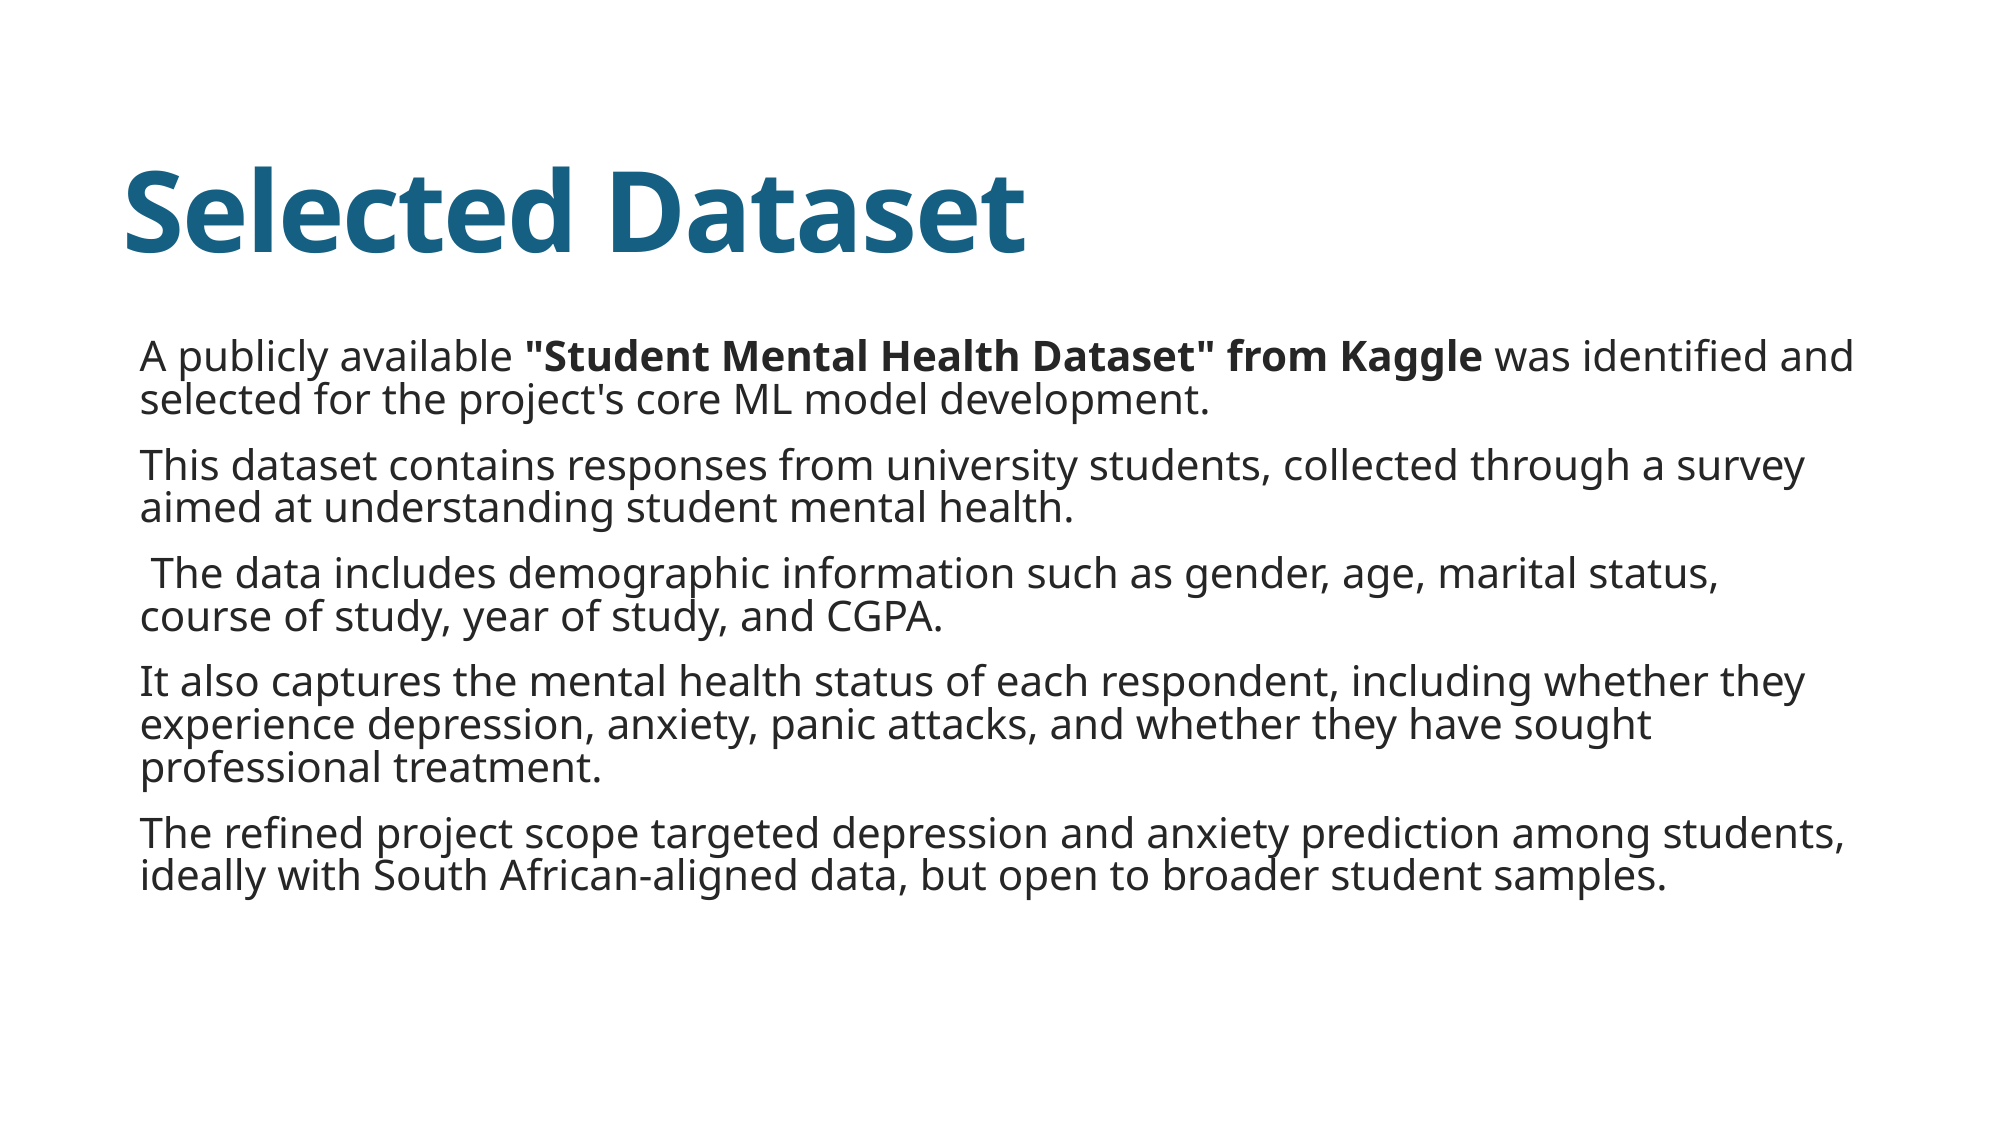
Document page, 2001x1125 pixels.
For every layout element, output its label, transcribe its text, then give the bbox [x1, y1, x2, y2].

title Selected Dataset [107, 81, 1875, 354]
list A publicly available "Student Mental Health Dataset" from Kaggle was identified and selected for the project's core ML model development. This dataset contains responses from university students, collected through a survey aimed at understanding student mental health. The data includes demographic information such as gender, age, marital status, course of study, year of study, and CGPA. It also captures the mental health status of each respondent, including whether they experience depression, anxiety, panic attacks, and whether they have sought professional treatment. The refined project scope targeted depression and anxiety prediction among students, ideally with South African-aligned data, but open to broader student samples. [111, 329, 1876, 948]
